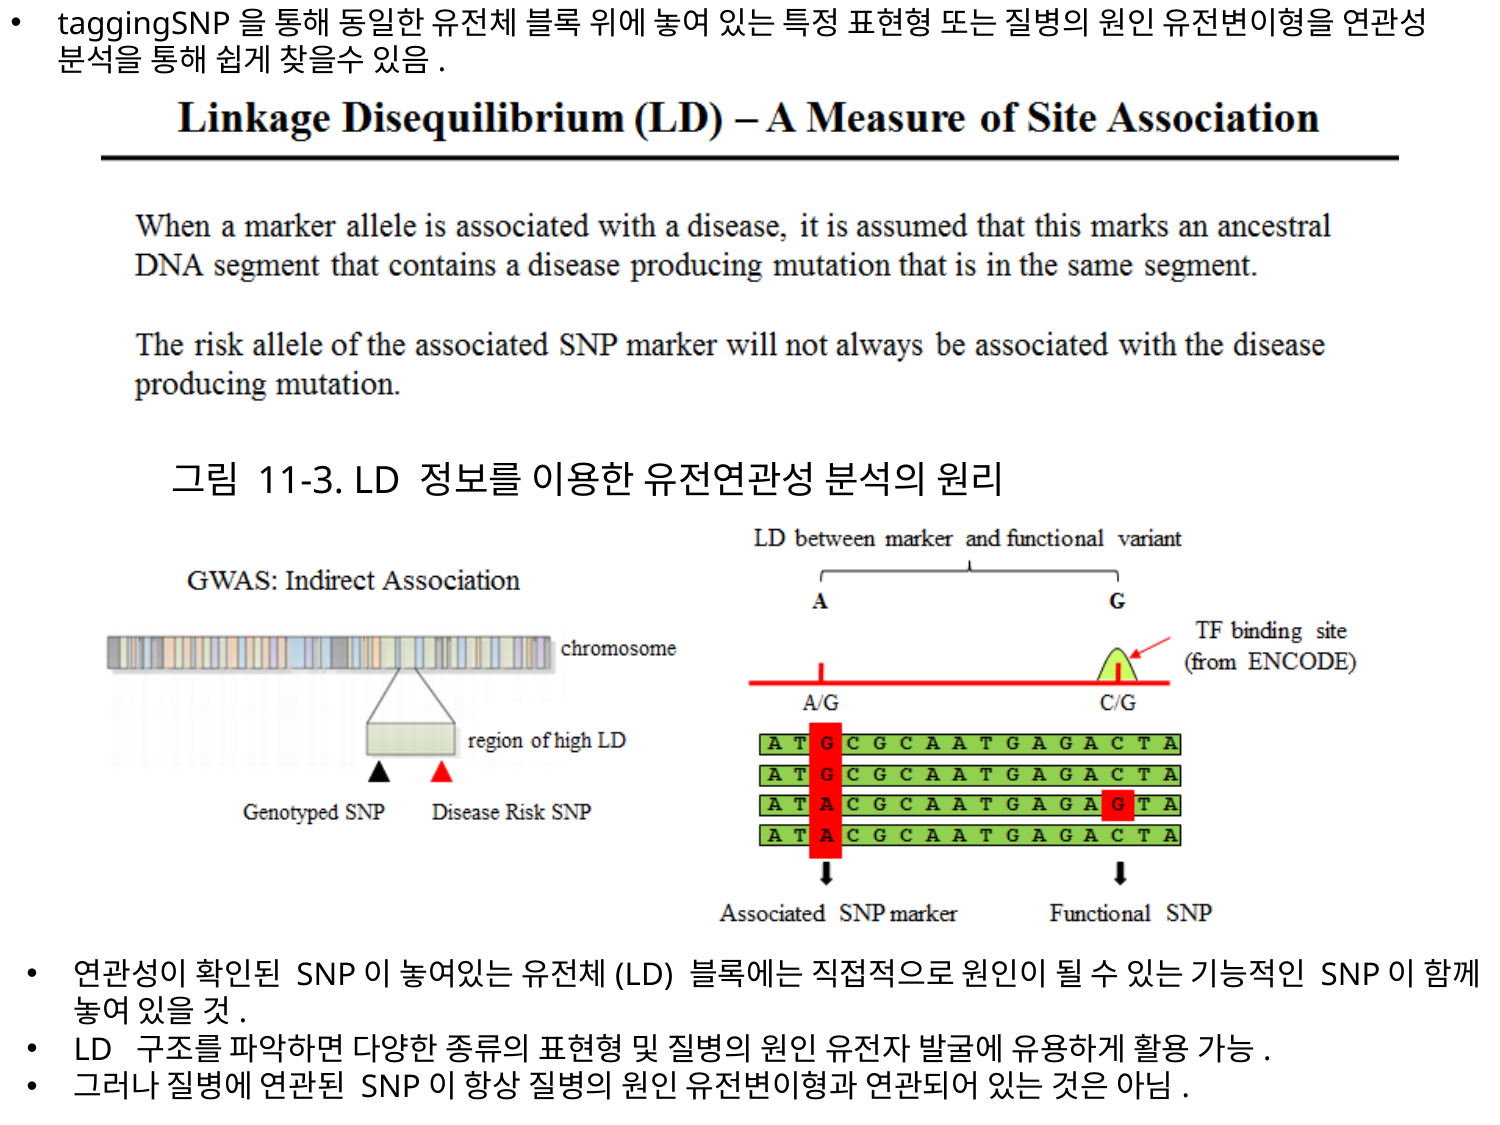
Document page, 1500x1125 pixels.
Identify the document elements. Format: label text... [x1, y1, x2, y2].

picture [101, 57, 1399, 1035]
text_box taggingSNP을 통해 동일한 유전체 블록 위에 놓여 있는 특정 표현형 또는 질병의 원인 유전변이형을 연관성 분석을 통해 쉽게 찾을수 있음. [3, 0, 1497, 86]
text_box 연관성이 확인된 SNP이 놓여있는 유전체(LD) 블록에는 직접적으로 원인이 될 수 있는 기능적인 SNP이 함께 놓여 있을 것. LD 구조를 파악하면 다양한 종류의 표현형 및 질병의 원인 유전자 발굴에 유용하게 활용 가능. 그러나 질병에 연관된 SNP이 항상 질병의 원인 유전변이형과 연관되어 있는 것은 아님. [26, 954, 1483, 1105]
